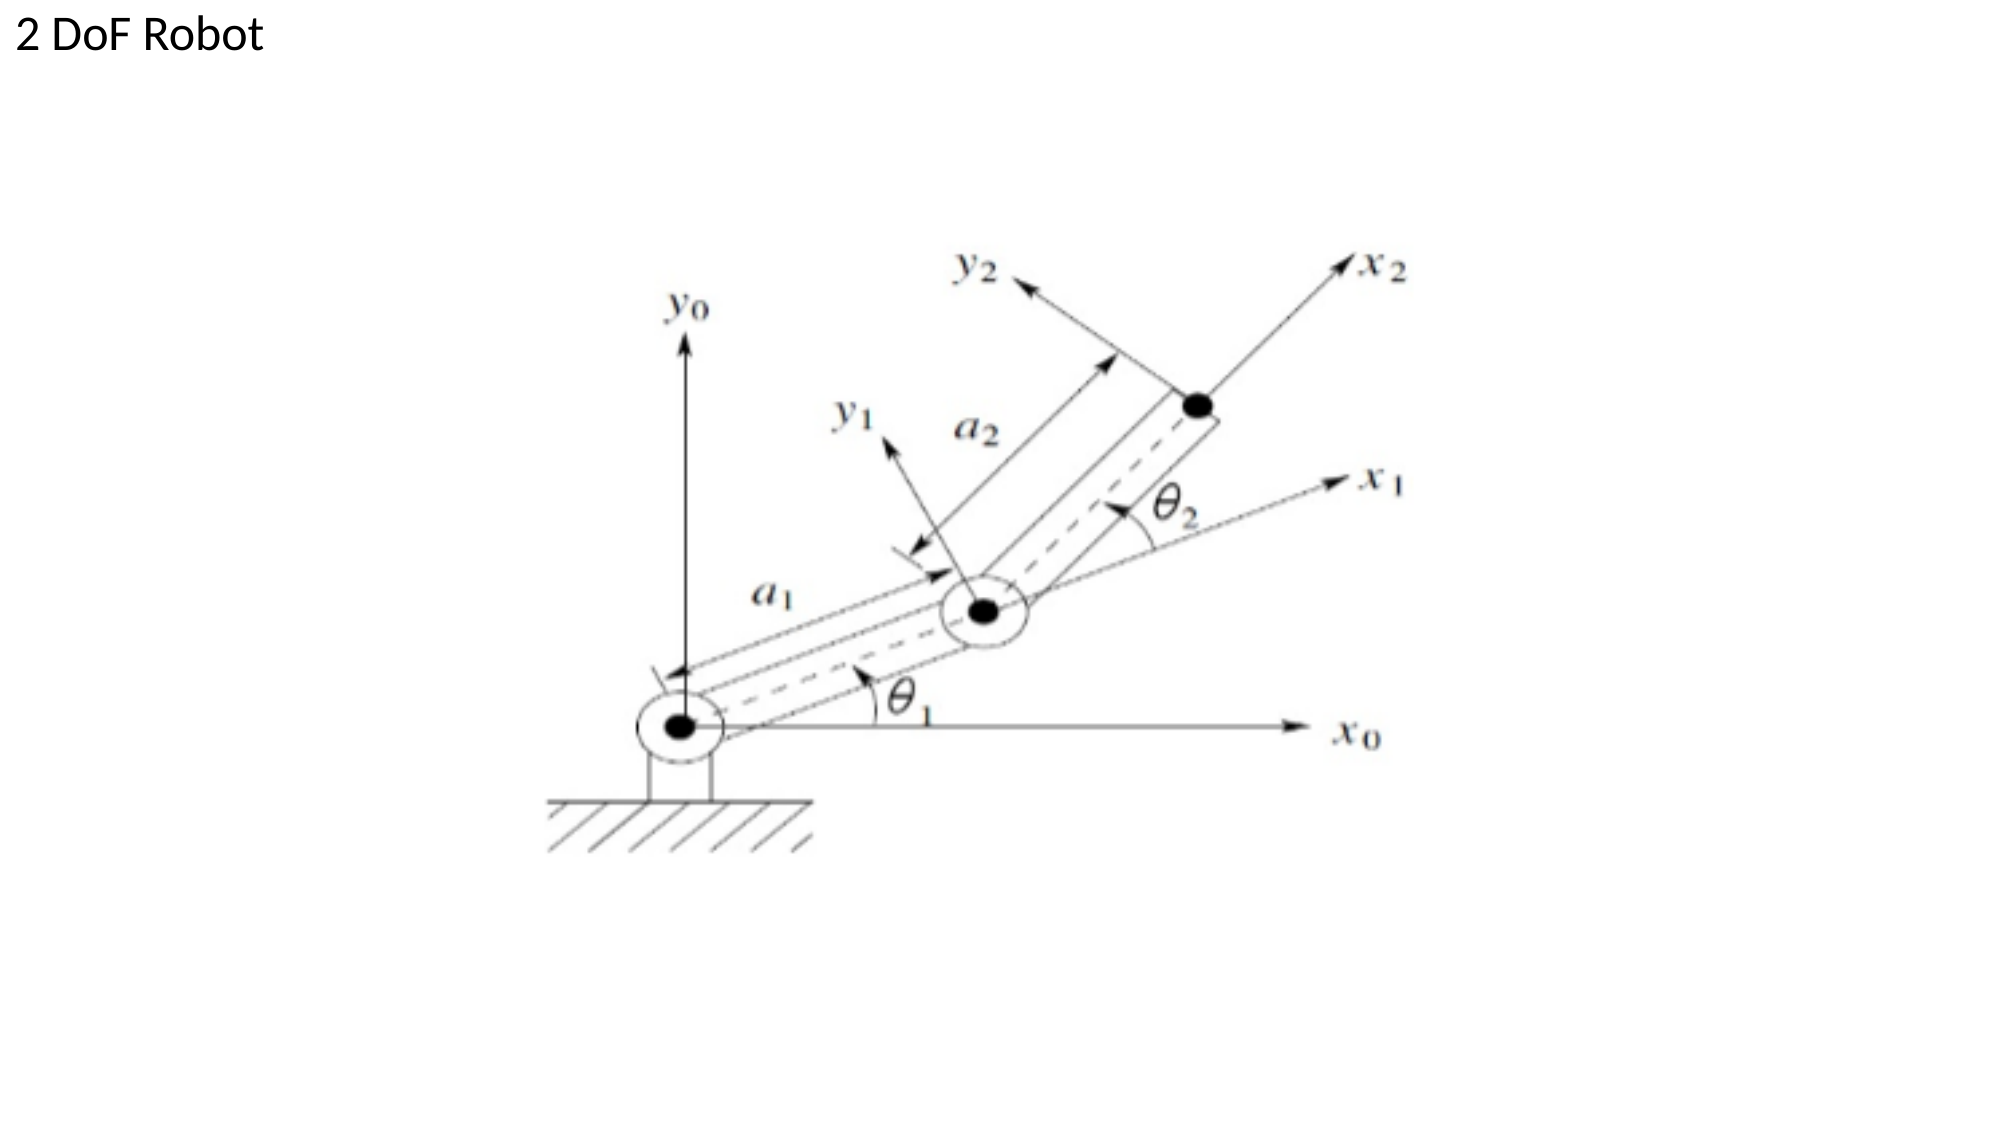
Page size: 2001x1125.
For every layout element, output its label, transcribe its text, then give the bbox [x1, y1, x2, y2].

subtitle 2 DoF Robot [0, 0, 330, 90]
picture [511, 223, 1489, 902]
